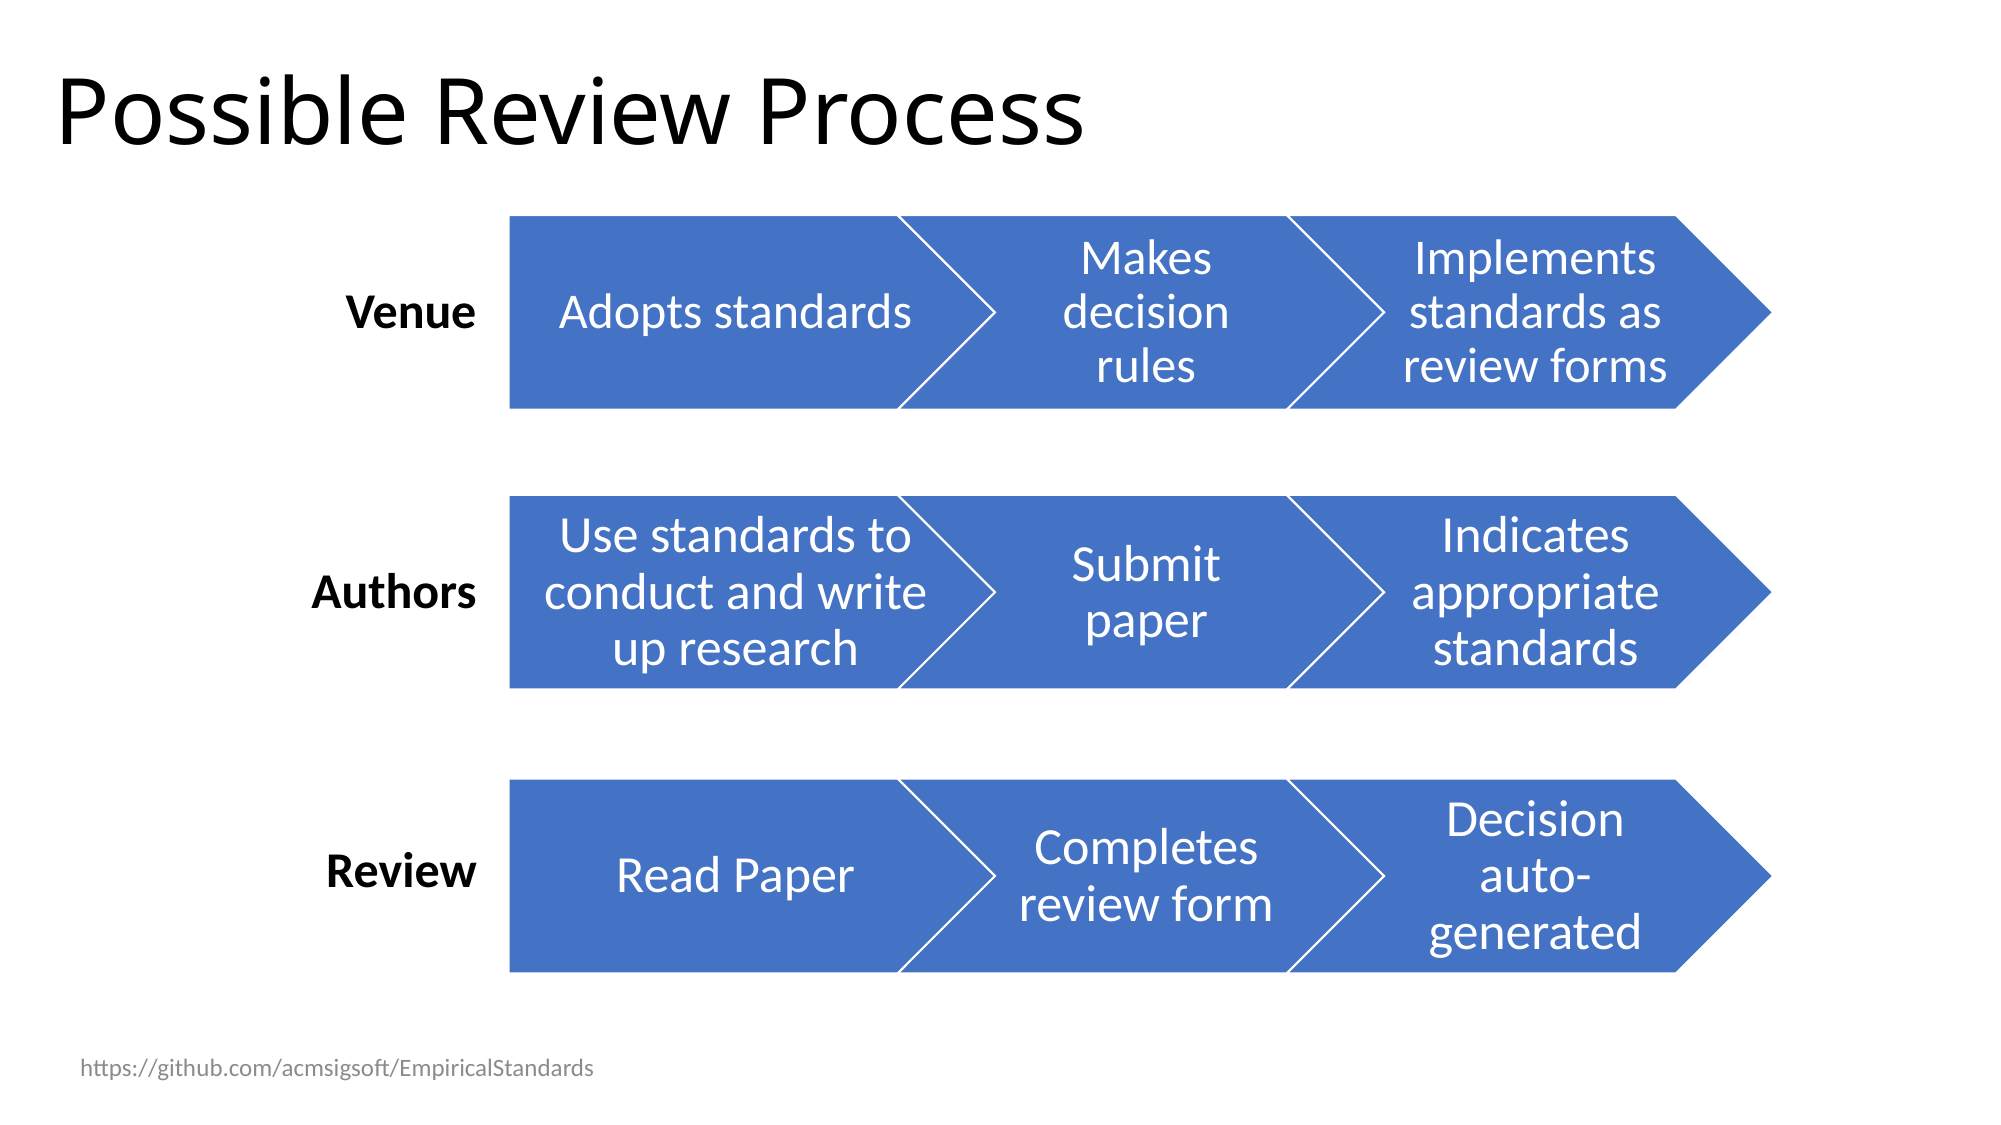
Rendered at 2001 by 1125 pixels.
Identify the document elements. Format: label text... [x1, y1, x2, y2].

text_box Venue [226, 244, 492, 380]
list Authors [226, 524, 492, 660]
title Possible Review Process [39, 6, 1765, 224]
list Review [249, 803, 492, 939]
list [508, 469, 1774, 748]
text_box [508, 156, 1774, 469]
footer https://github.com/acmsigsoft/EmpiricalStandards [0, 1036, 675, 1097]
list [508, 770, 1774, 982]
